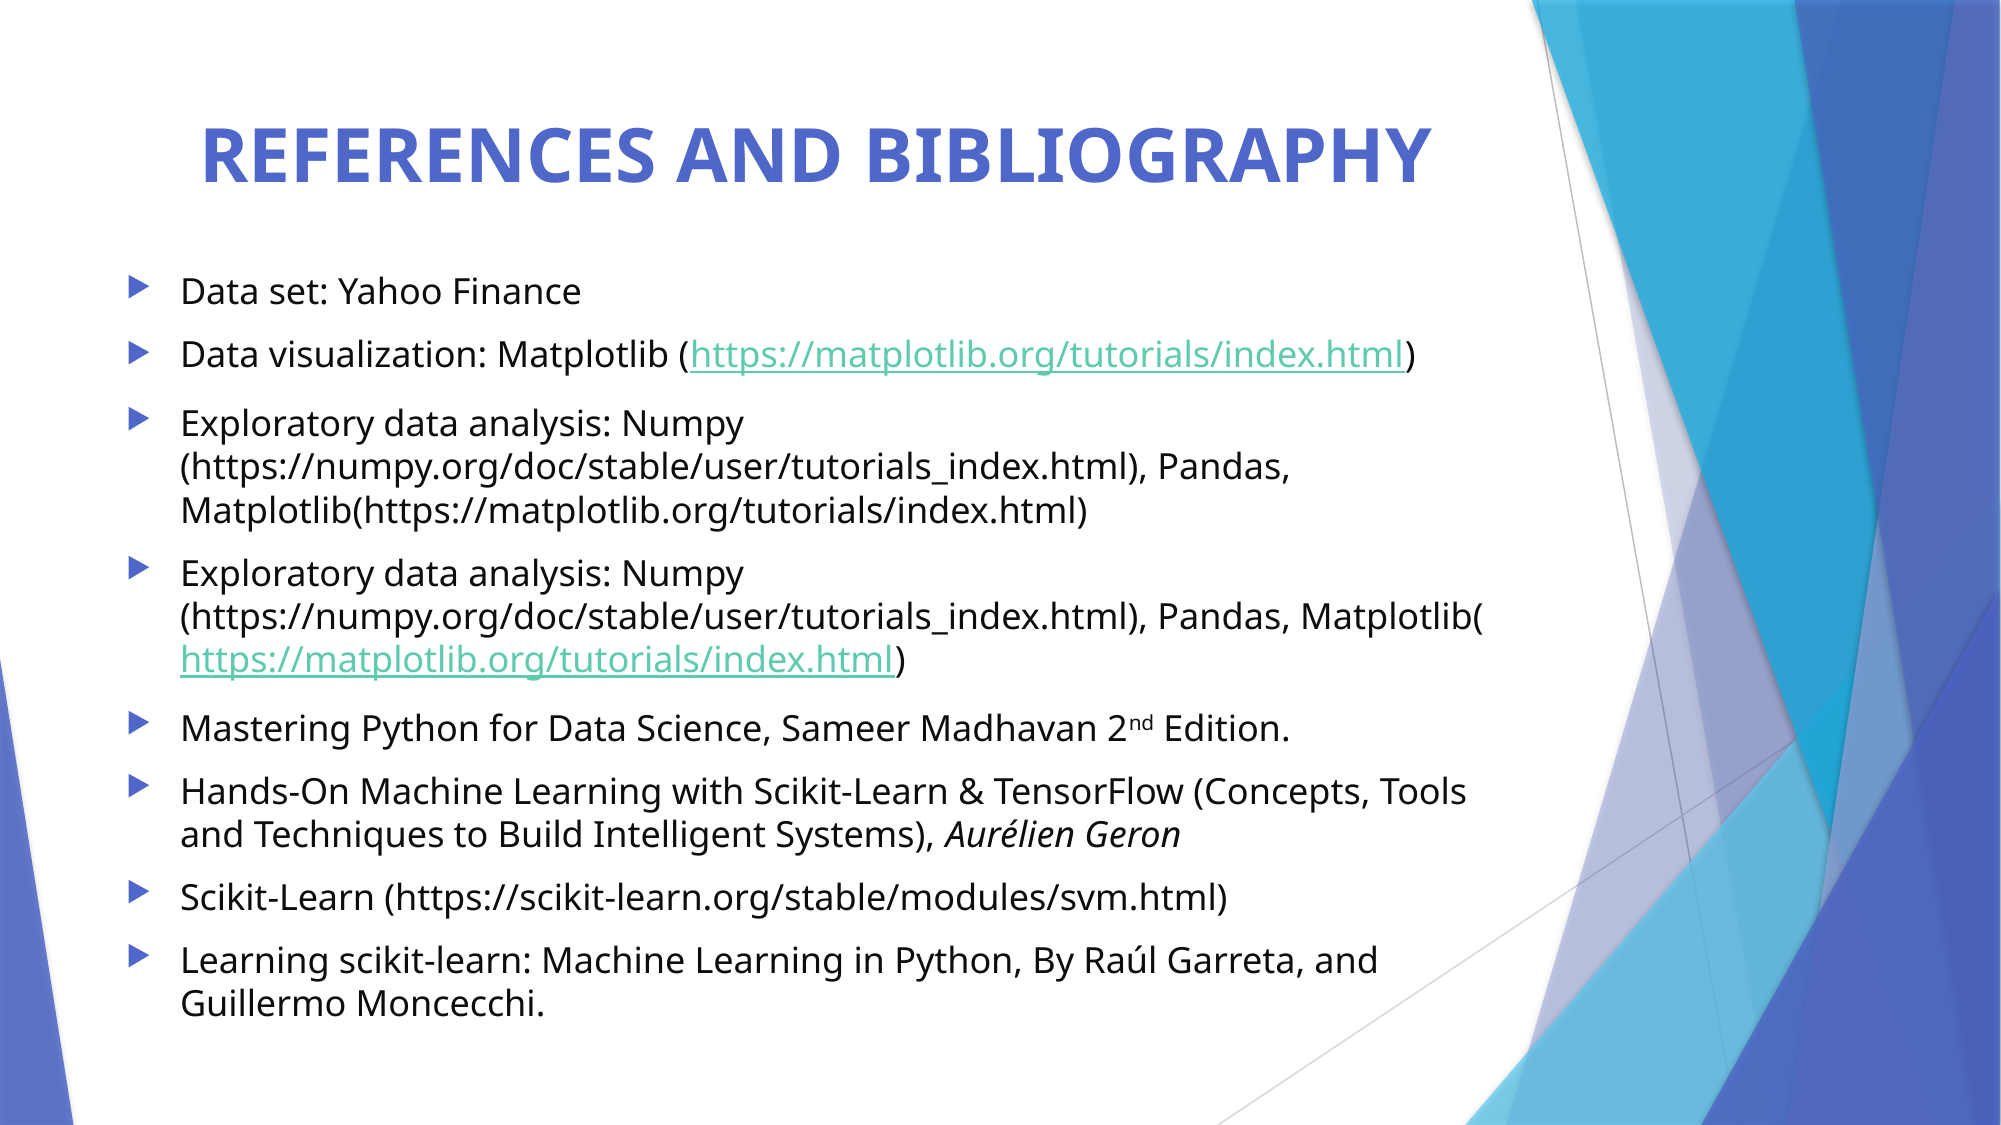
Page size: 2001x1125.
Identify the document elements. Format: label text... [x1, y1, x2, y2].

title REFERENCES AND BIBLIOGRAPHY [111, 99, 1522, 235]
list Data set: Yahoo Finance Data visualization: Matplotlib (https://matplotlib.org/tutorials/index.html) Exploratory data analysis: Numpy (https://numpy.org/doc/stable/user/tutorials_index.html), Pandas, Matplotlib(https://matplotlib.org/tutorials/index.html) Exploratory data analysis: Numpy (https://numpy.org/doc/stable/user/tutorials_index.html), Pandas, Matplotlib(https://matplotlib.org/tutorials/index.html) Mastering Python for Data Science, Sameer Madhavan 2nd Edition. Hands-On Machine Learning with Scikit-Learn & TensorFlow (Concepts, Tools and Techniques to Build Intelligent Systems), Aurélien Geron Scikit-Learn (https://scikit-learn.org/stable/modules/svm.html) Learning scikit-learn: Machine Learning in Python, By Raúl Garreta, and Guillermo Moncecchi. [111, 261, 1522, 1033]
